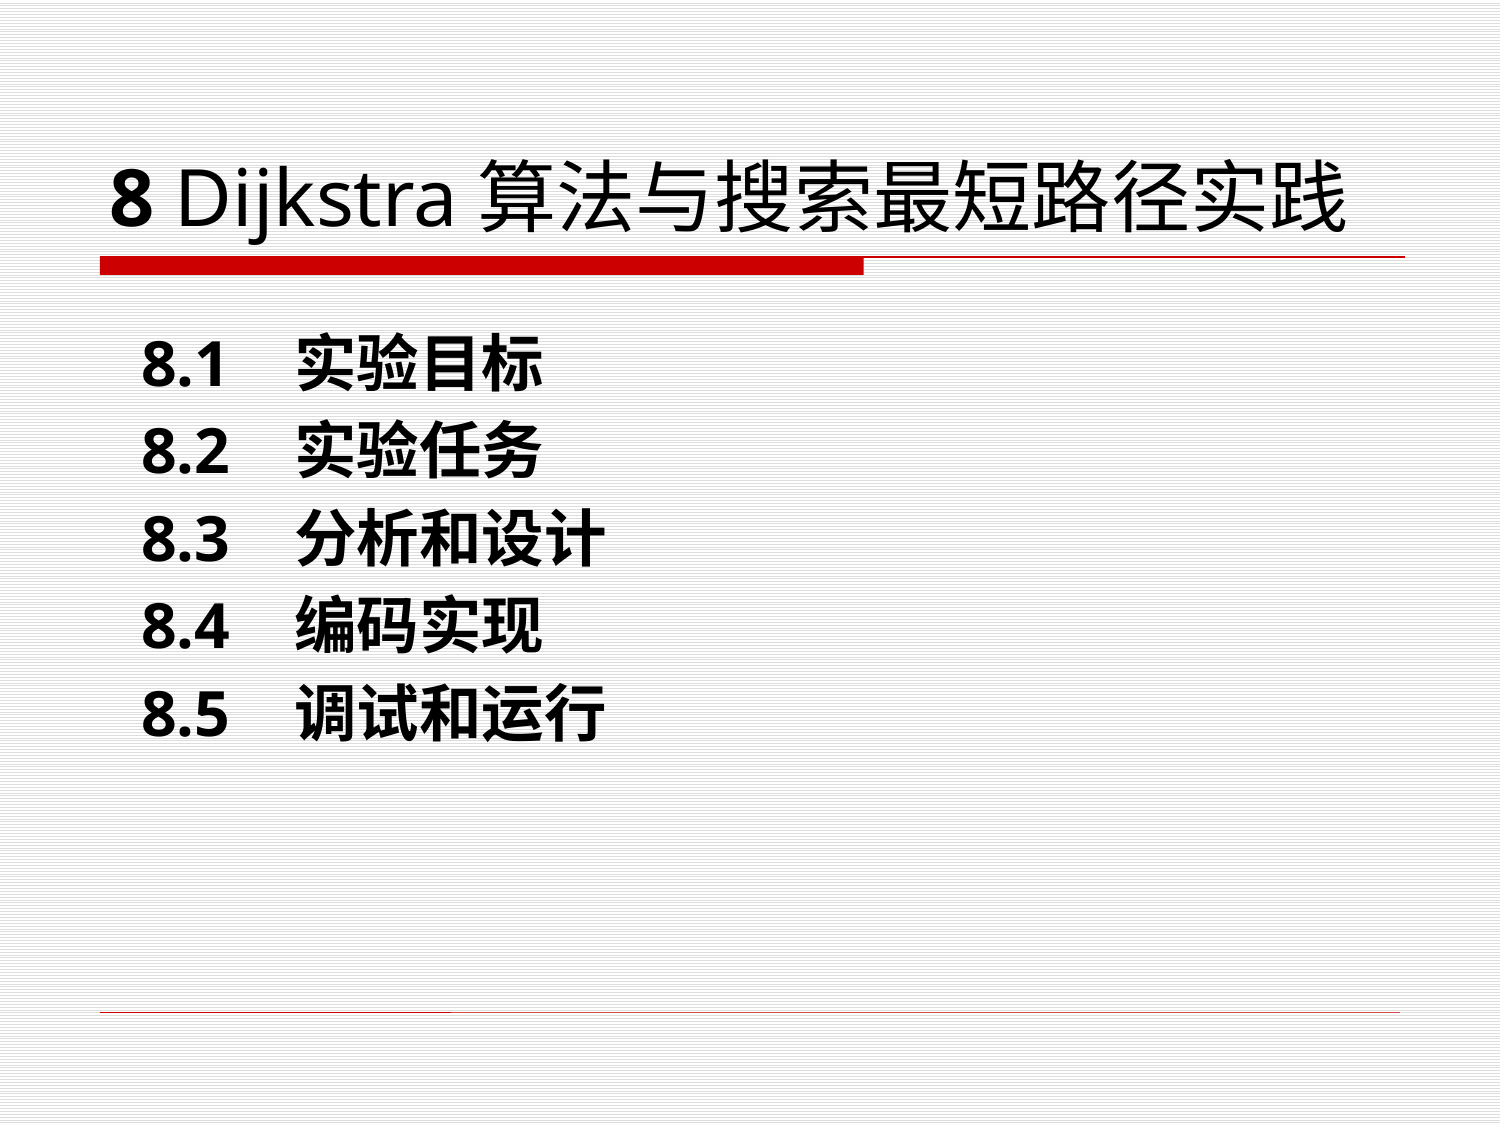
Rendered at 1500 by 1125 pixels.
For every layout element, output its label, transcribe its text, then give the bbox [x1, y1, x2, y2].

list 8.1 实验目标 8.2 实验任务 8.3 分析和设计 8.4 编码实现 8.5 调试和运行 [93, 316, 1407, 1017]
title 8 Dijkstra算法与搜索最短路径实践 [94, 50, 1407, 250]
